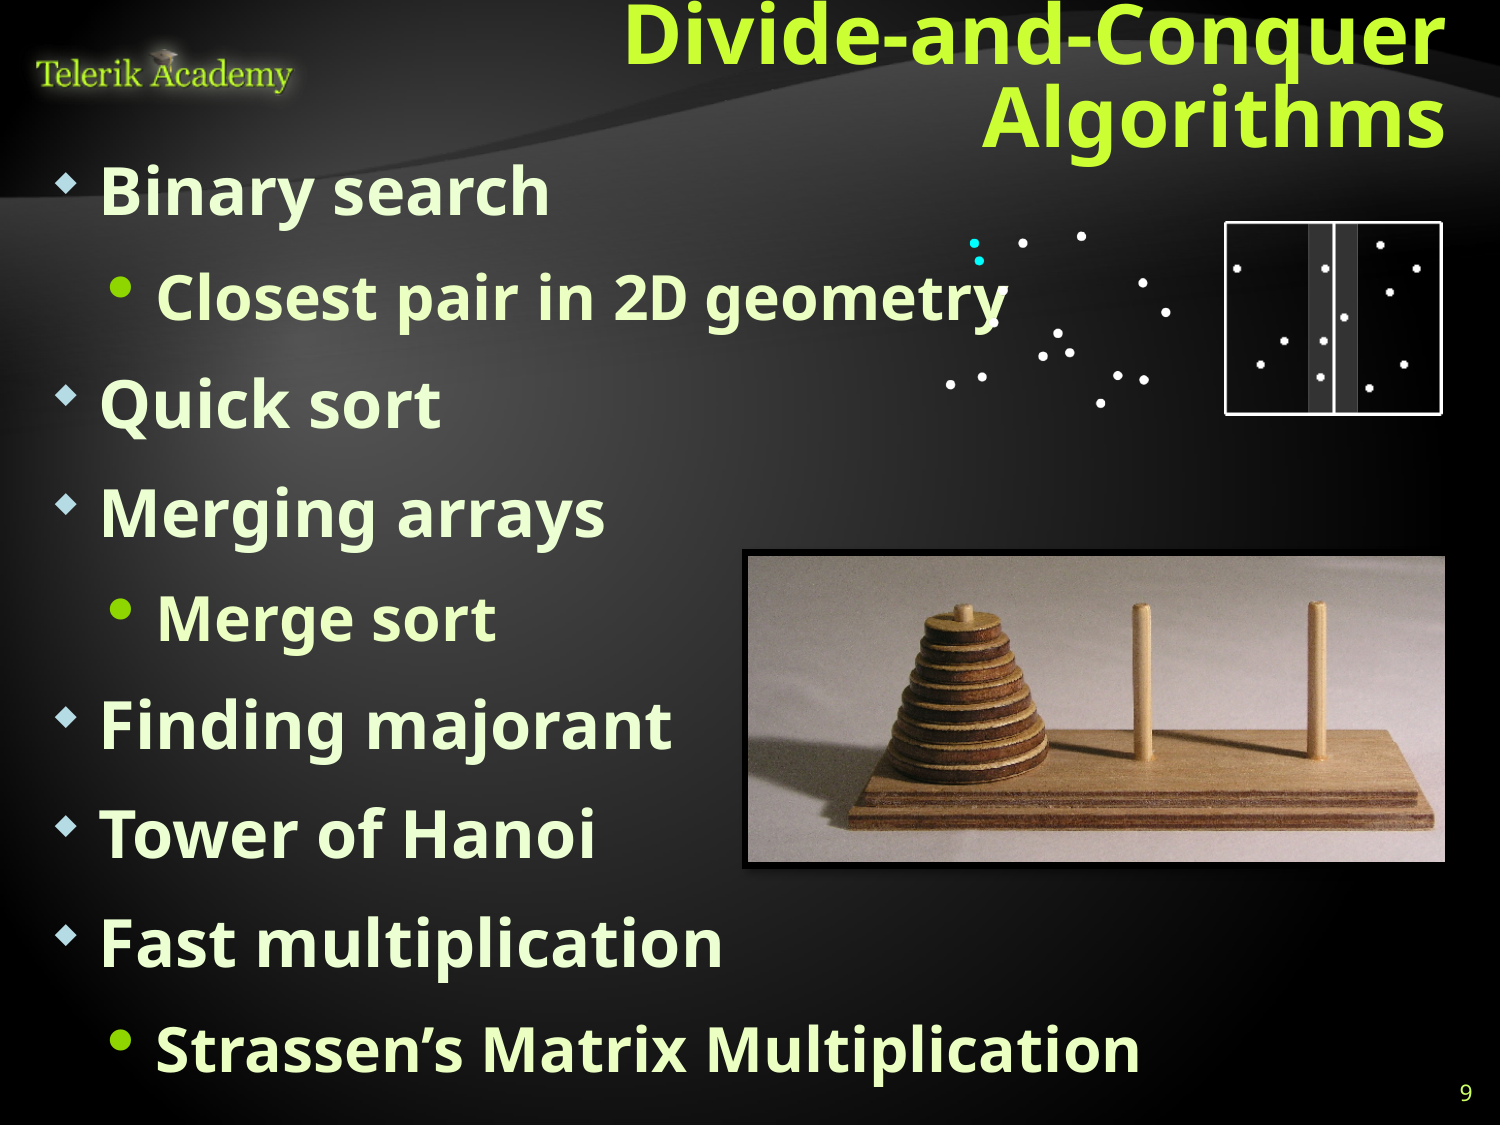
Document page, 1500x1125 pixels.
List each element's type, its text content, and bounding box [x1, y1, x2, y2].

slide_number 9 [1412, 1074, 1488, 1113]
title Divide-and-Conquer Algorithms [287, 12, 1463, 137]
picture [0, 0, 1500, 1125]
list Binary search Closest pair in 2D geometry Quick sort Merging arrays Merge sort Finding majorant Tower of Hanoi Fast multiplication Strassen’s Matrix Multiplication [37, 137, 1463, 1088]
